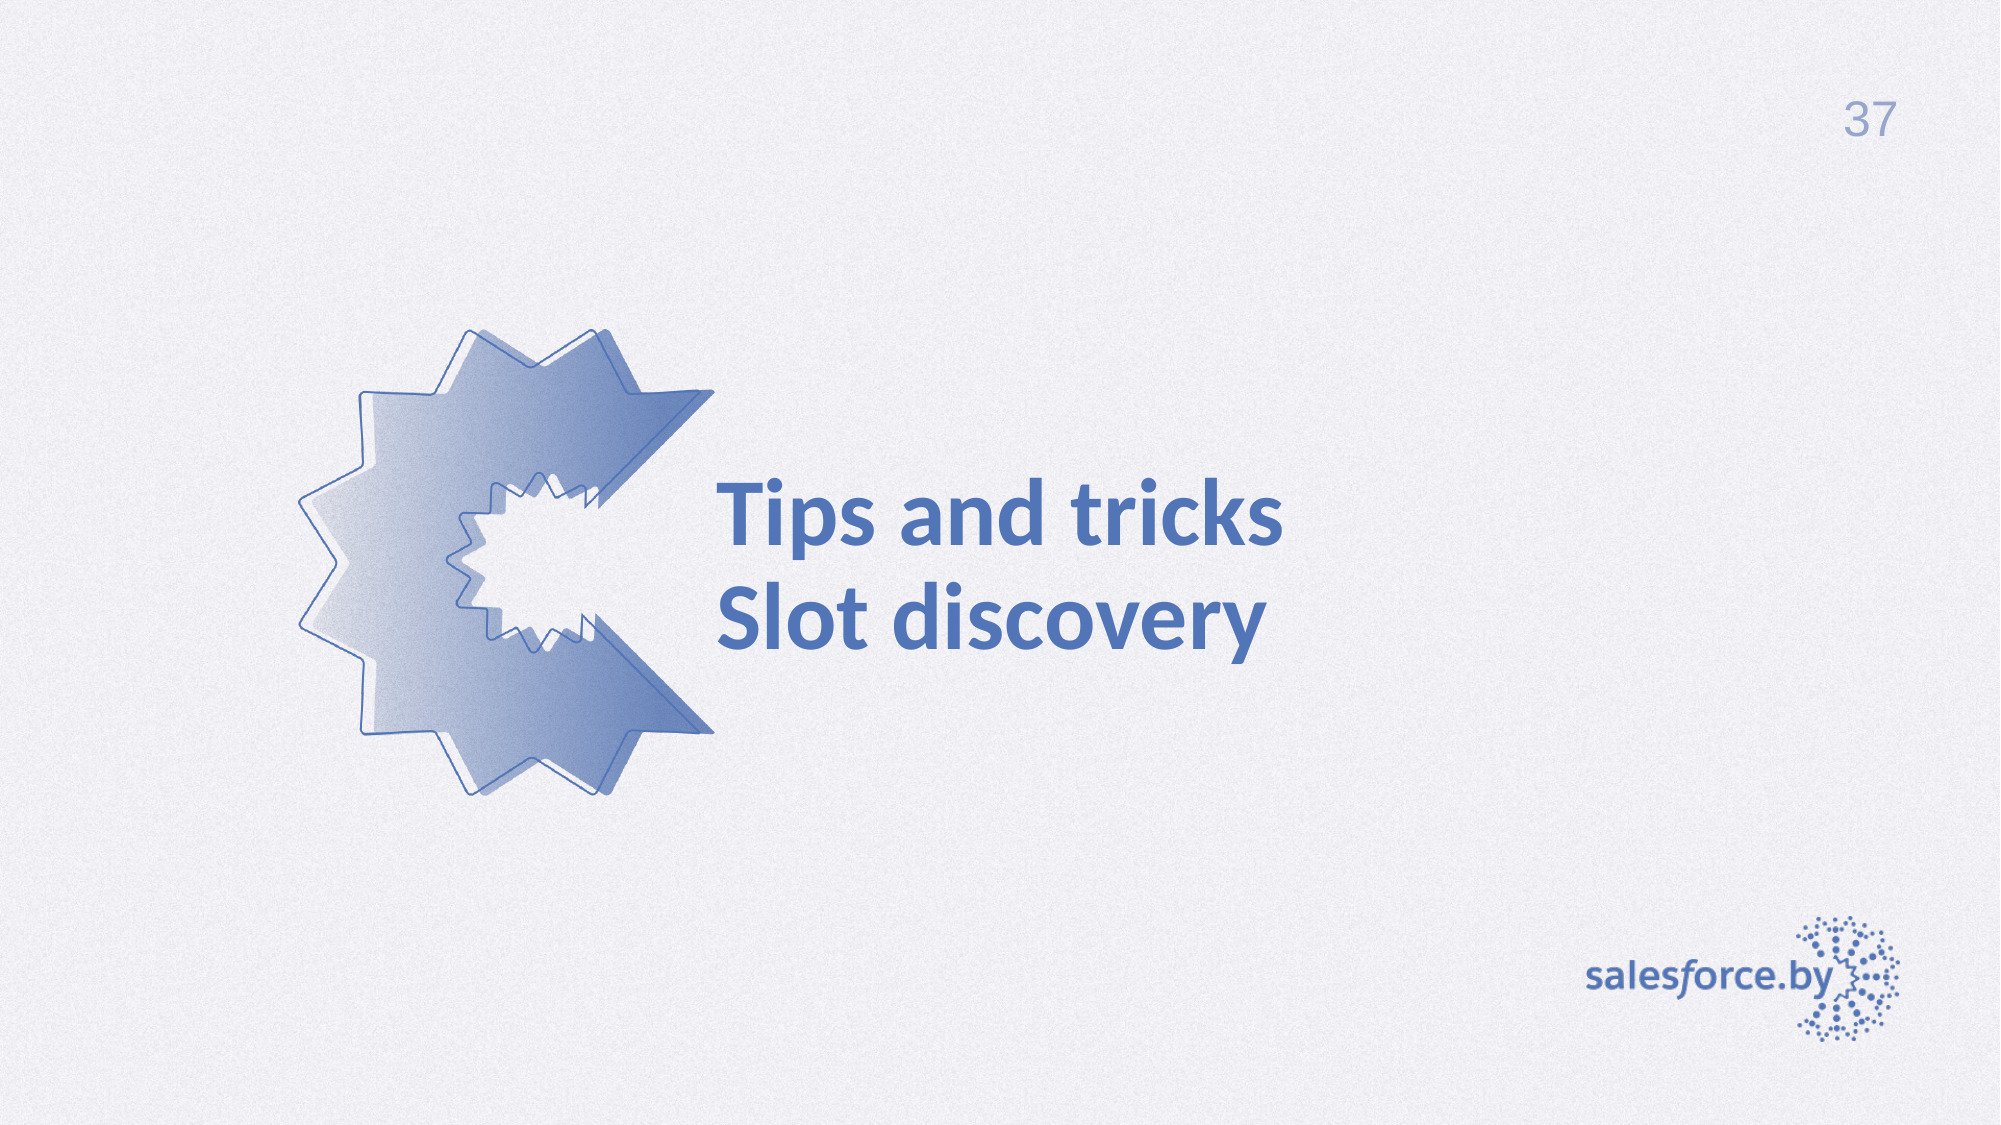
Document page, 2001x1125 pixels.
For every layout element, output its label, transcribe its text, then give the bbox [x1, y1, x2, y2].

title Tips and tricks Slot discovery [701, 370, 1932, 763]
picture [0, 0, 2000, 1125]
slide_number 37 [1463, 86, 1914, 147]
